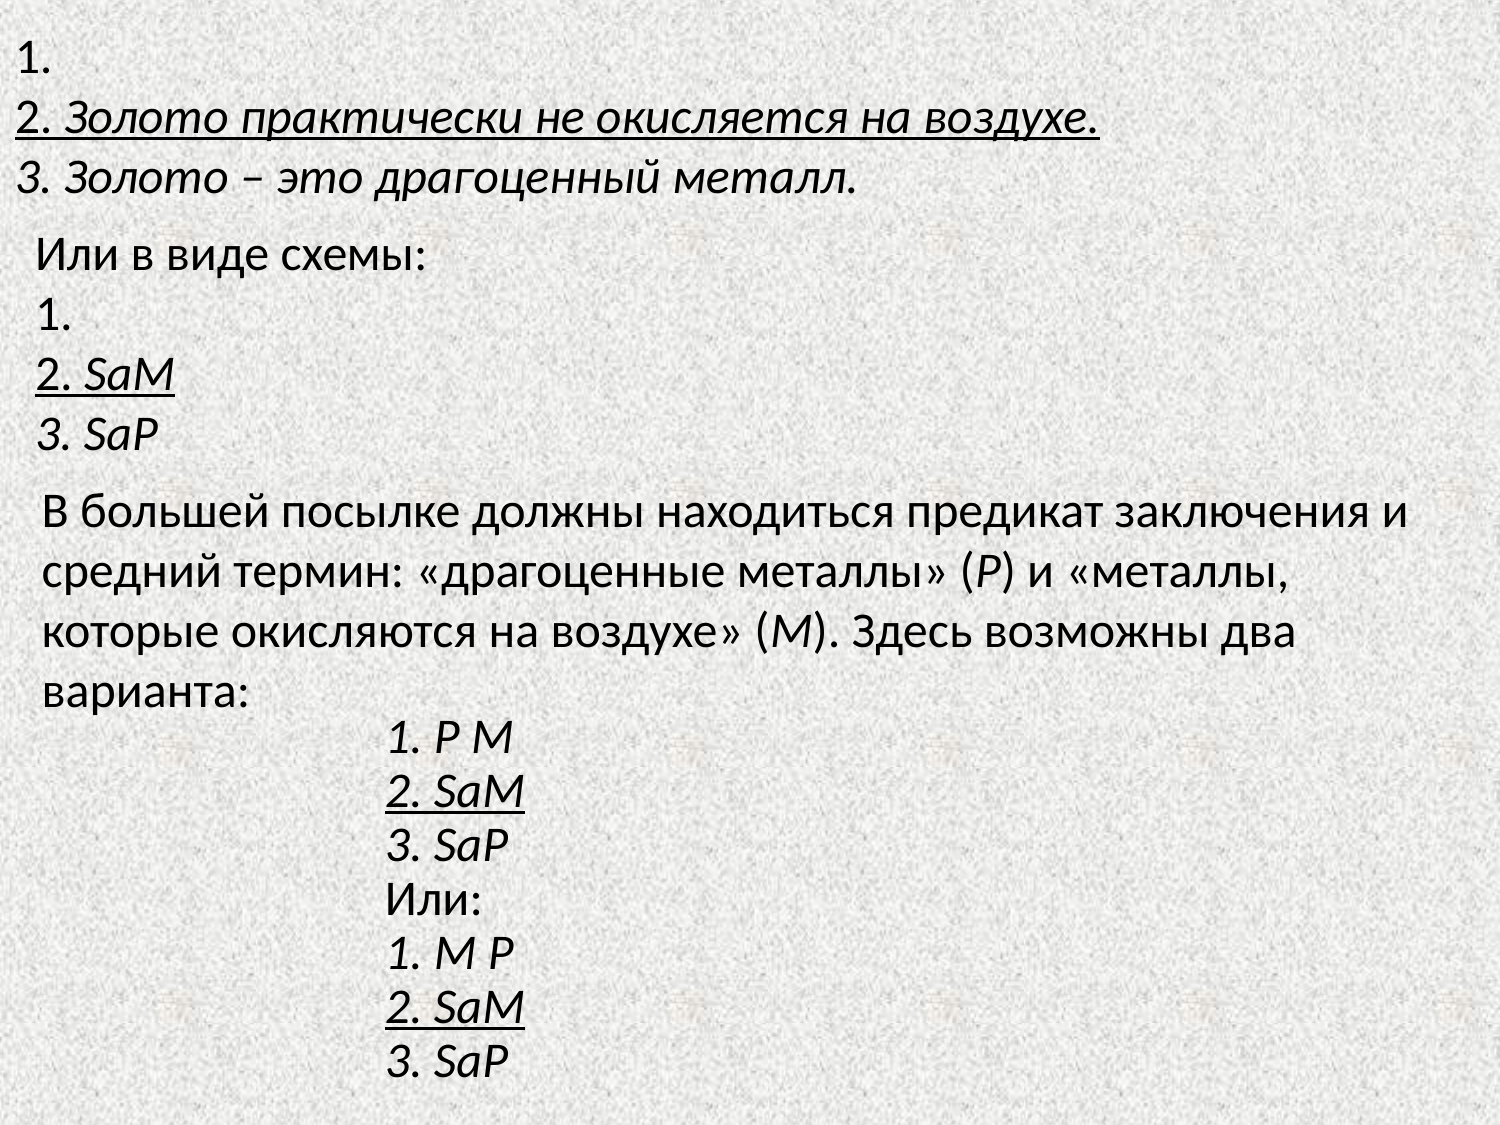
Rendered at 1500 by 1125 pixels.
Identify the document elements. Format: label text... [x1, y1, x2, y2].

text_box 1. P M 2. SaМ 3. SaP Или: 1. М P 2. SaМ 3. SaP [369, 702, 541, 1105]
text_box В большей посылке должны находиться предикат заключения и средний термин: «драгоценные металлы» (P) и «металлы, которые окисляются на воздухе» (M). Здесь возможны два варианта: [26, 470, 1465, 726]
text_box 1. 2. Золото практически не окисляется на воздухе. 3. Золото – это драгоценный металл. [0, 15, 1471, 211]
text_box Или в виде схемы: 1. 2. SaМ 3. SaР [20, 212, 1471, 468]
picture [0, 0, 1500, 1125]
